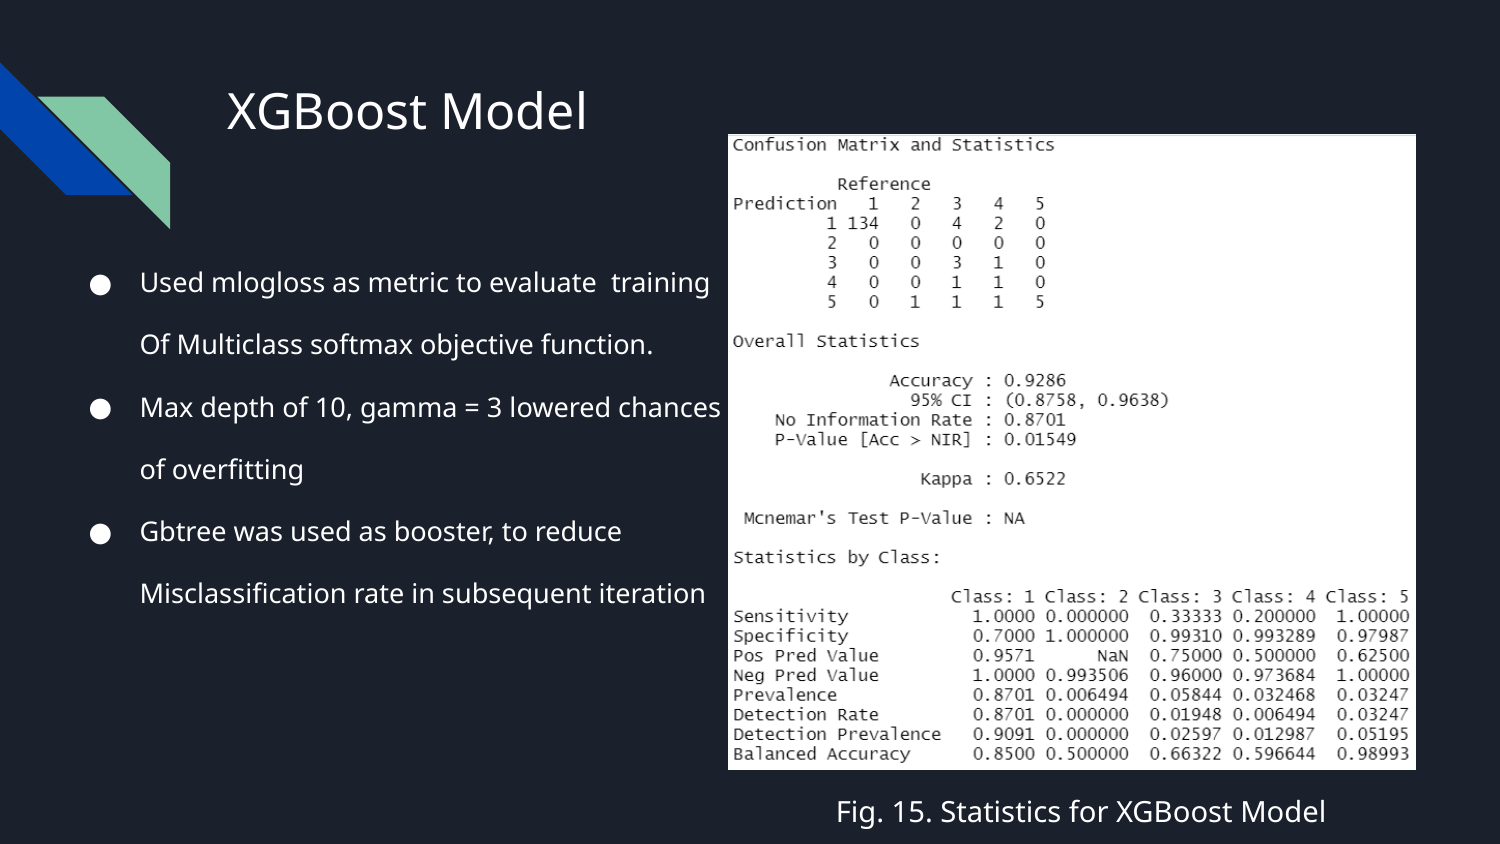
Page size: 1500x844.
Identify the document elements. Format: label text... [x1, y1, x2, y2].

picture [728, 133, 1416, 771]
title XGBoost Model [212, 64, 1368, 215]
list Used mlogloss as metric to evaluate training Of Multiclass softmax objective function. Max depth of 10, gamma = 3 lowered chances of overfitting Gbtree was used as booster, to reduce Misclassification rate in subsequent iteration [49, 245, 723, 724]
text_box Fig. 15. Statistics for XGBoost Model [804, 779, 1359, 843]
